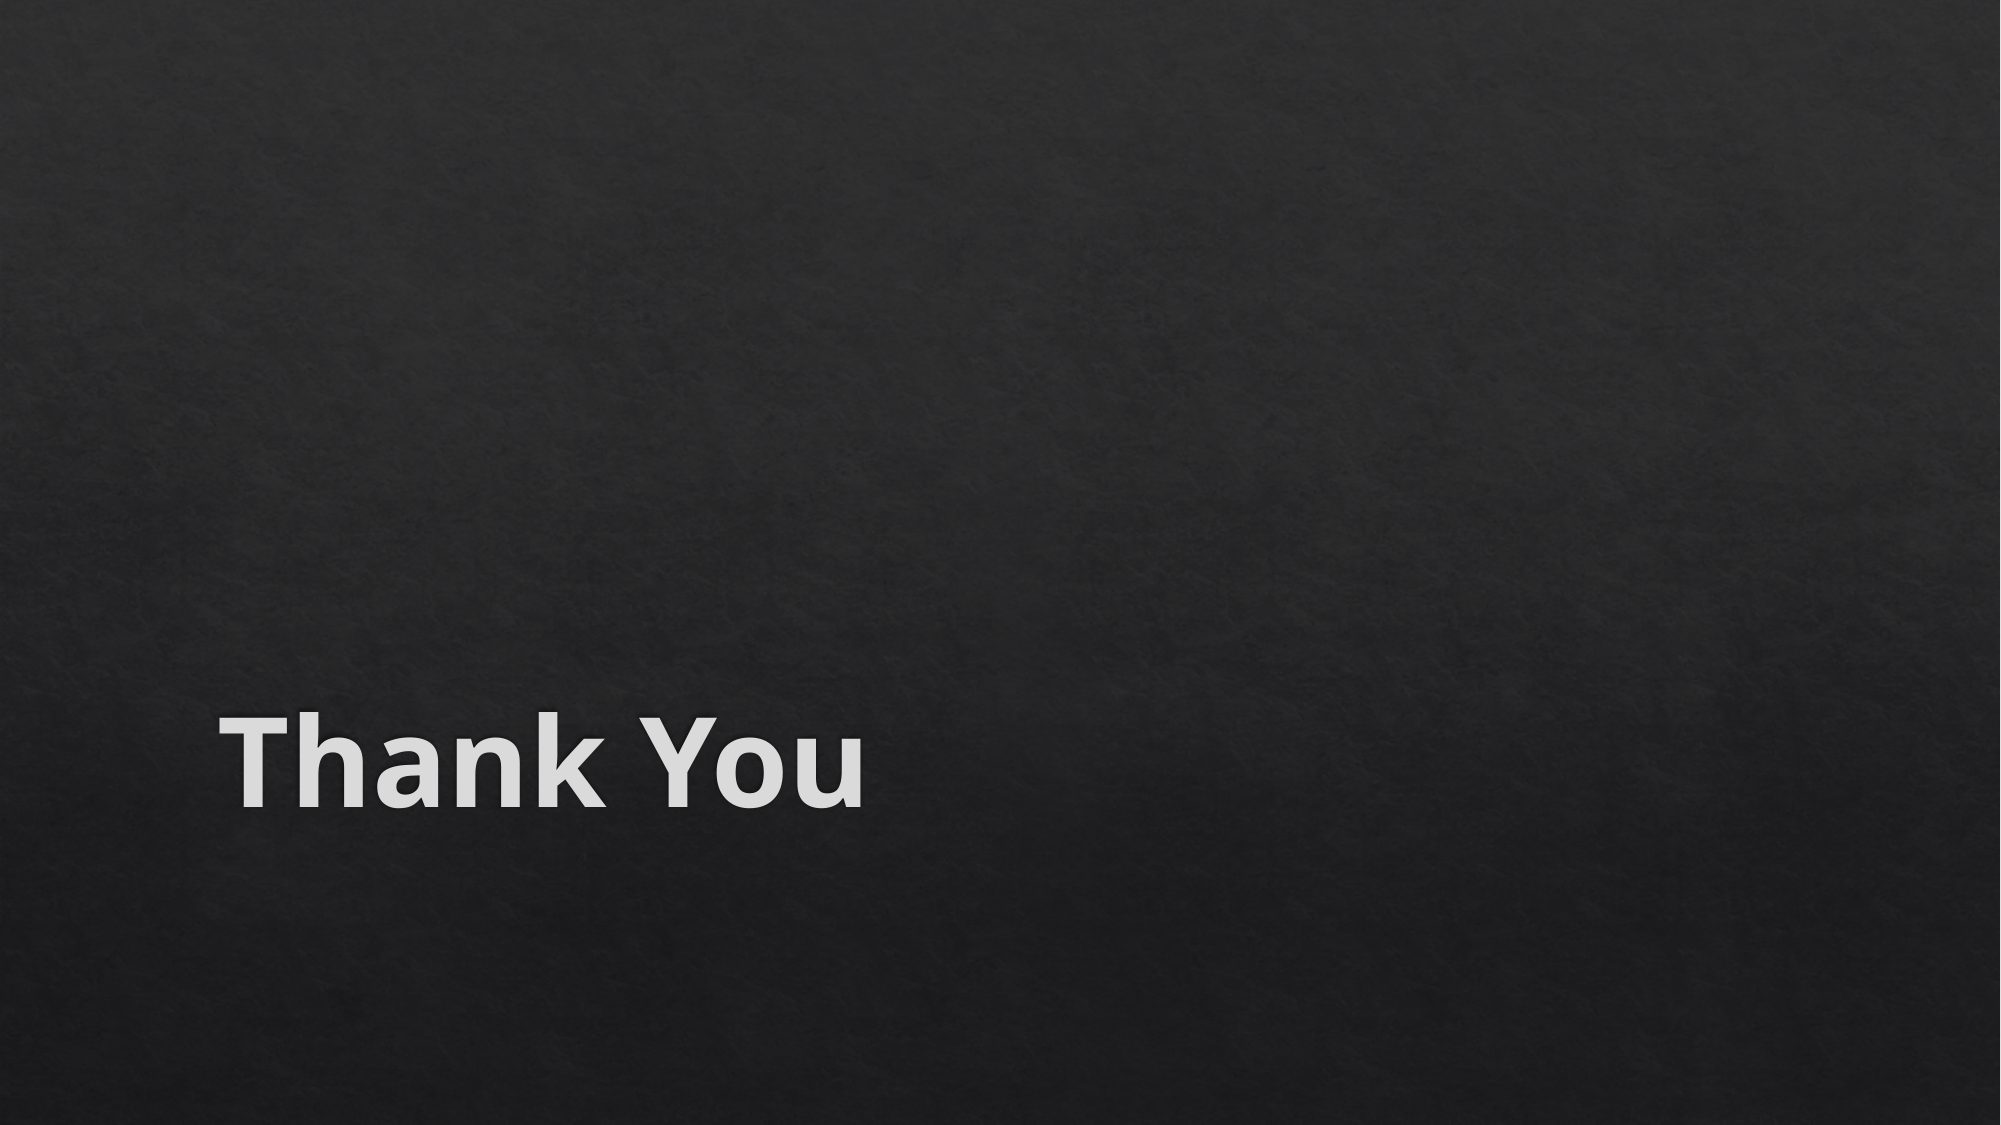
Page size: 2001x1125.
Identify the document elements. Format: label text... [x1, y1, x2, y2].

title Thank You [197, 637, 892, 877]
